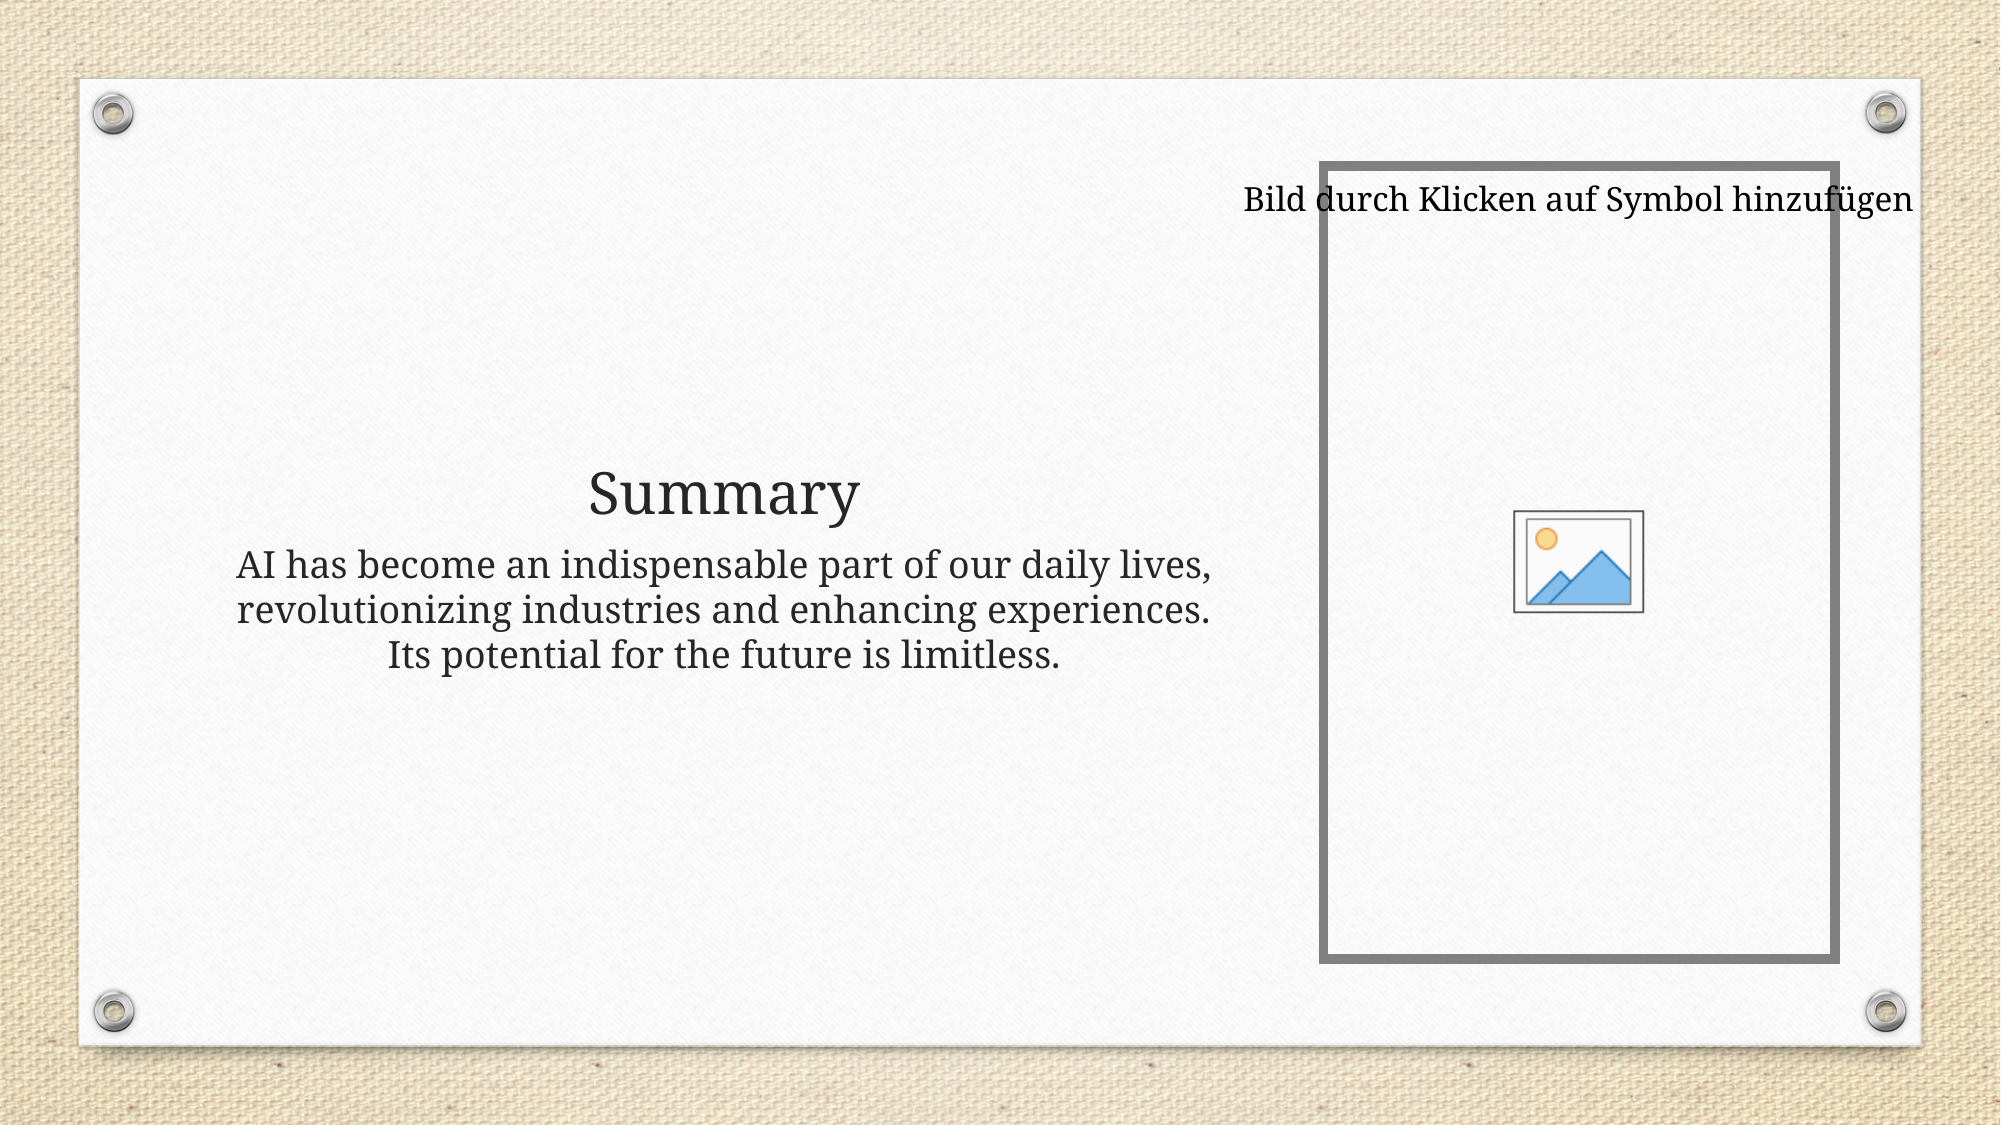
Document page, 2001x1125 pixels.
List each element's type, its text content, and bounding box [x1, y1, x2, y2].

picture [0, 0, 2001, 1125]
list AI has become an indispensable part of our daily lives, revolutionizing industries and enhancing experiences. Its potential for the future is limitless. [212, 534, 1237, 834]
title Summary [212, 309, 1237, 534]
